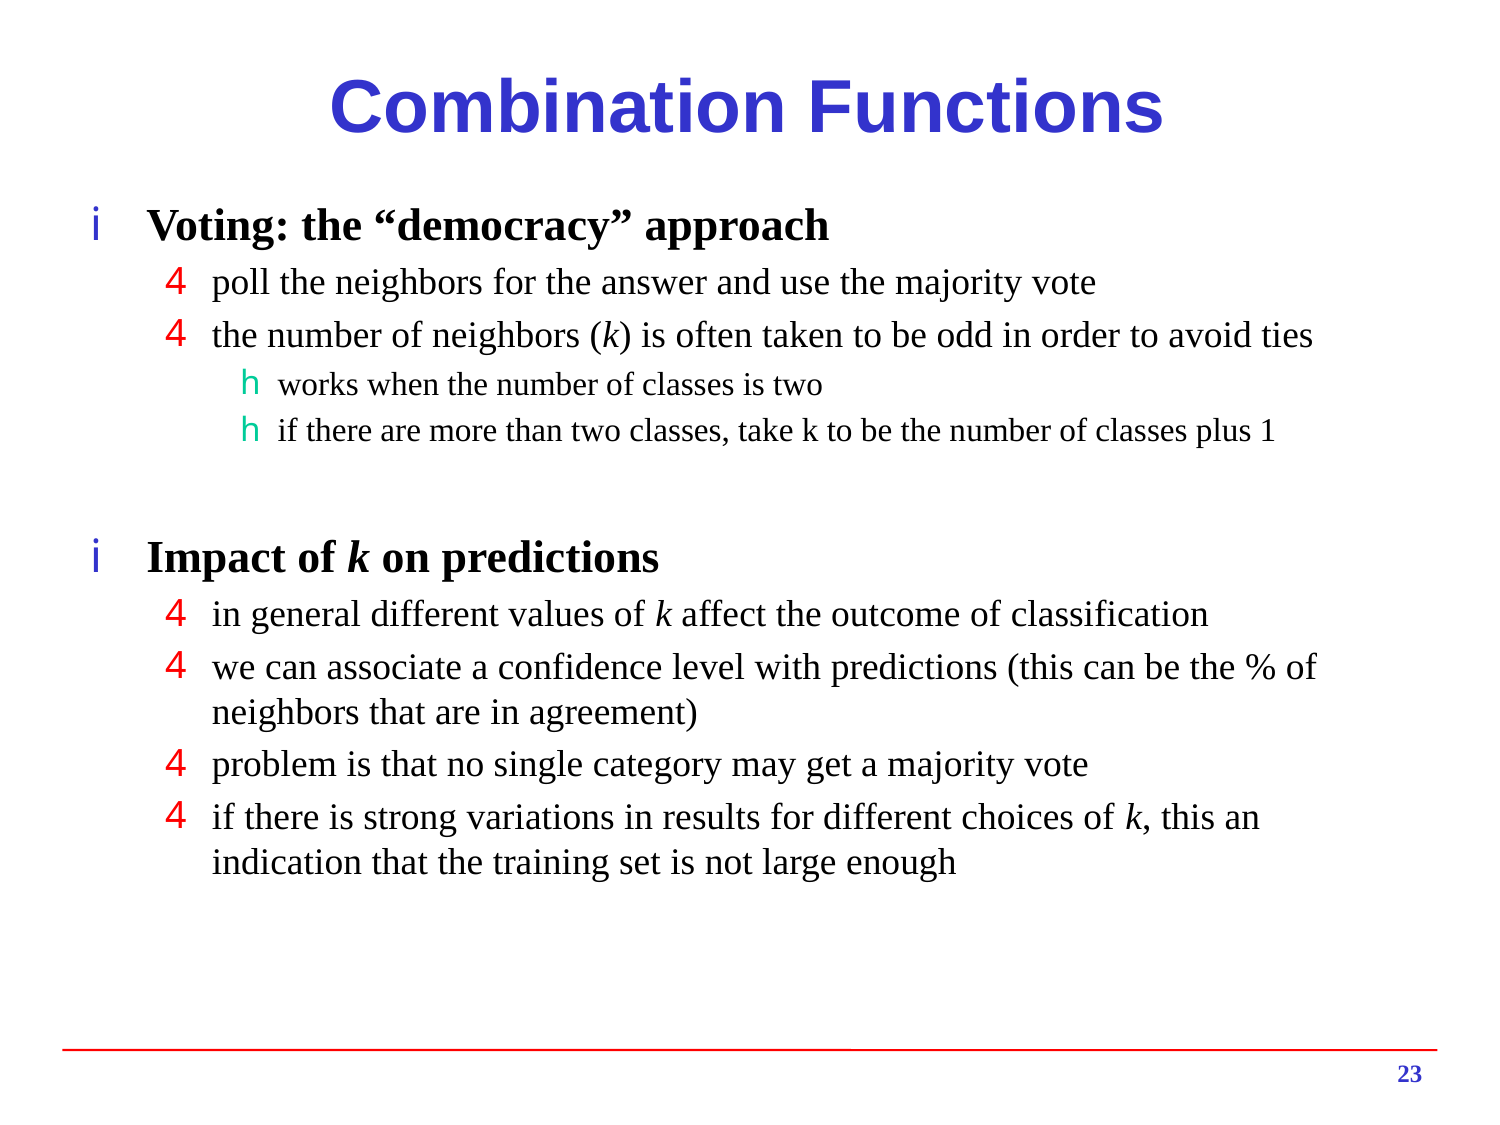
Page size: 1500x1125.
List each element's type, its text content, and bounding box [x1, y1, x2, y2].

title Combination Functions [72, 52, 1423, 153]
list Voting: the “democracy” approach poll the neighbors for the answer and use the majority vote the number of neighbors (k) is often taken to be odd in order to avoid ties works when the number of classes is two if there are more than two classes, take k to be the number of classes plus 1 Impact of k on predictions in general different values of k affect the outcome of classification we can associate a confidence level with predictions (this can be the % of neighbors that are in agreement) problem is that no single category may get a majority vote if there is strong variations in results for different choices of k, this an indication that the training set is not large enough [75, 187, 1425, 1000]
slide_number 23 [1125, 1050, 1438, 1100]
